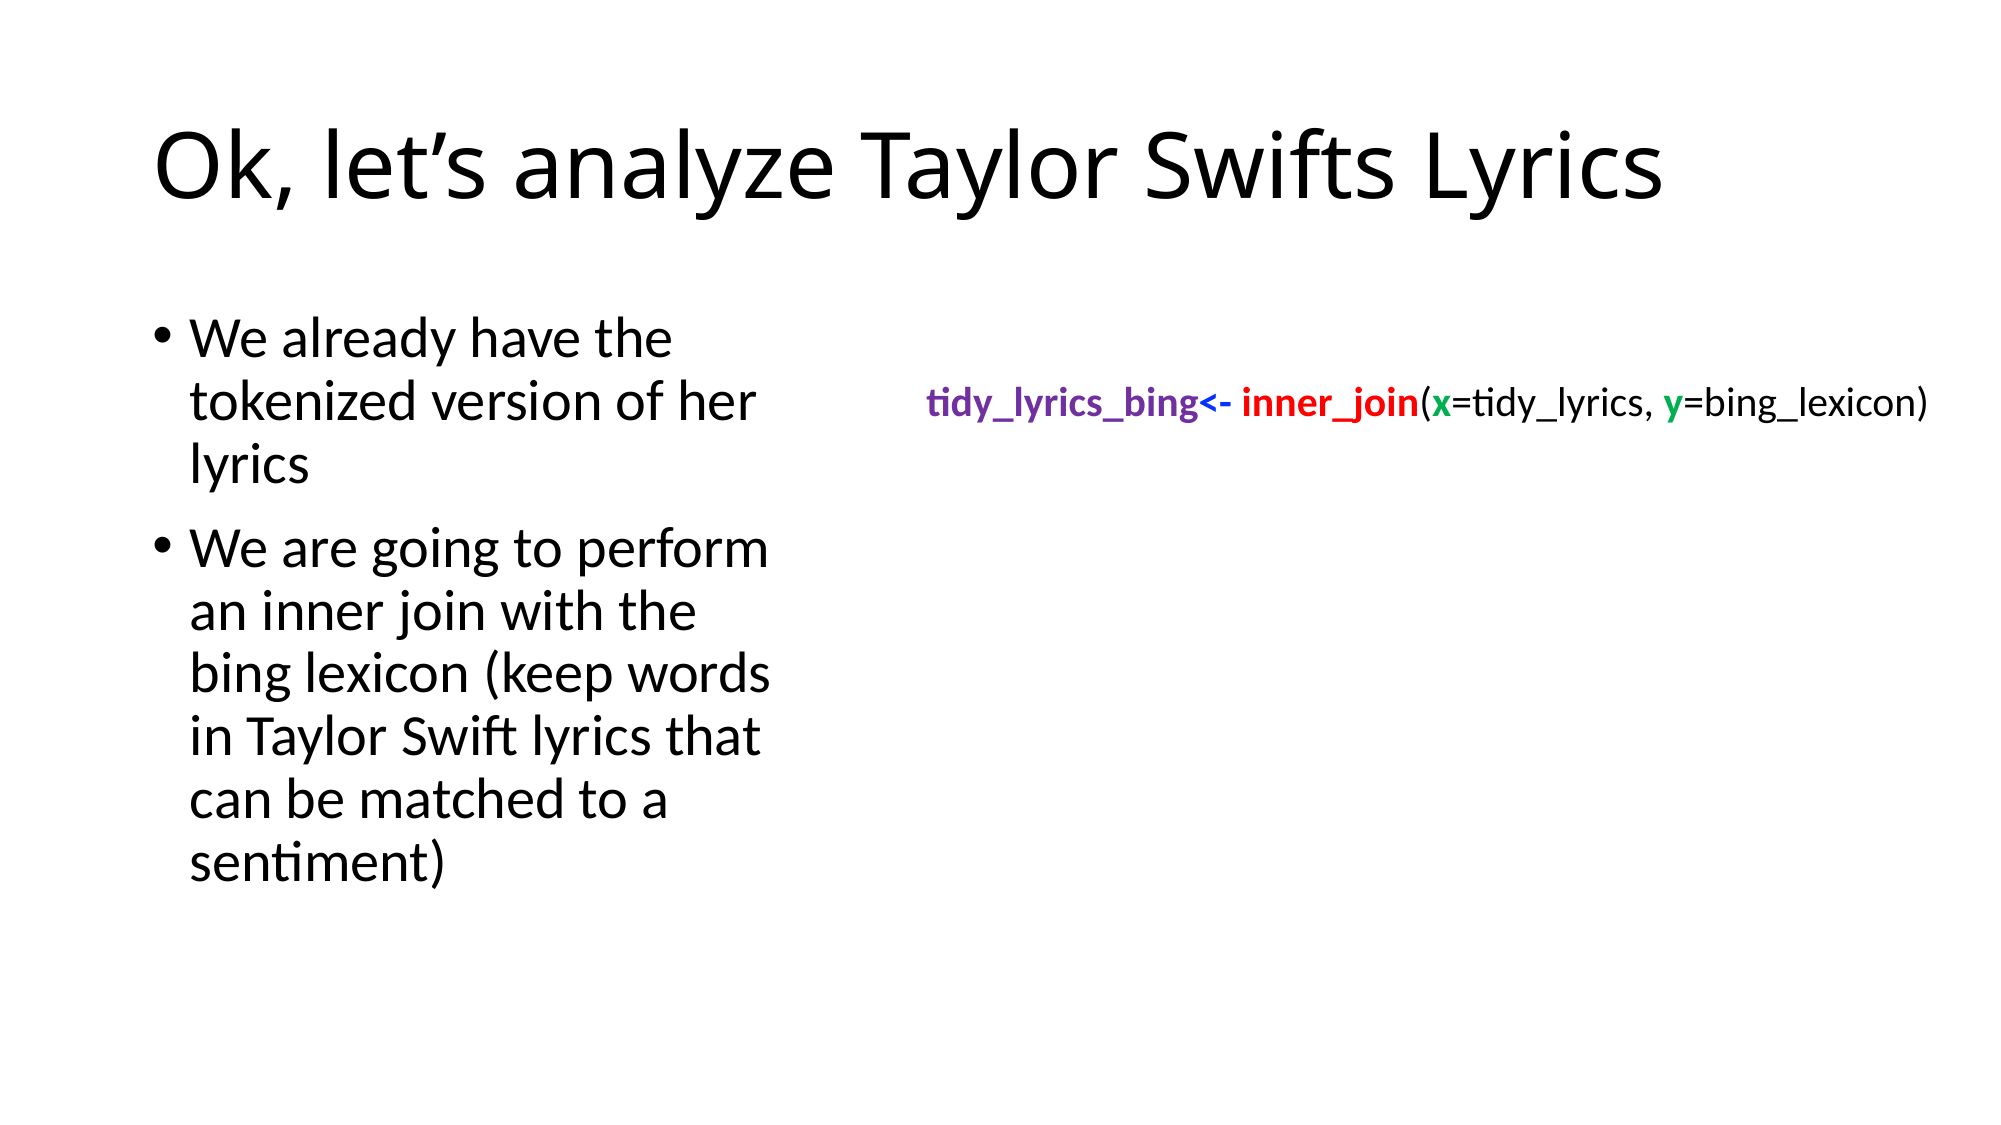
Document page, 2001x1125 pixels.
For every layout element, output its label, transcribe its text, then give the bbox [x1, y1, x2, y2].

list We already have the tokenized version of her lyrics We are going to perform an inner join with the bing lexicon (keep words in Taylor Swift lyrics that can be matched to a sentiment) [137, 299, 817, 1014]
title Ok, let’s analyze Taylor Swifts Lyrics [137, 59, 1863, 278]
text_box tidy_lyrics_bing<- inner_join(x=tidy_lyrics, y=bing_lexicon) [911, 317, 1977, 622]
